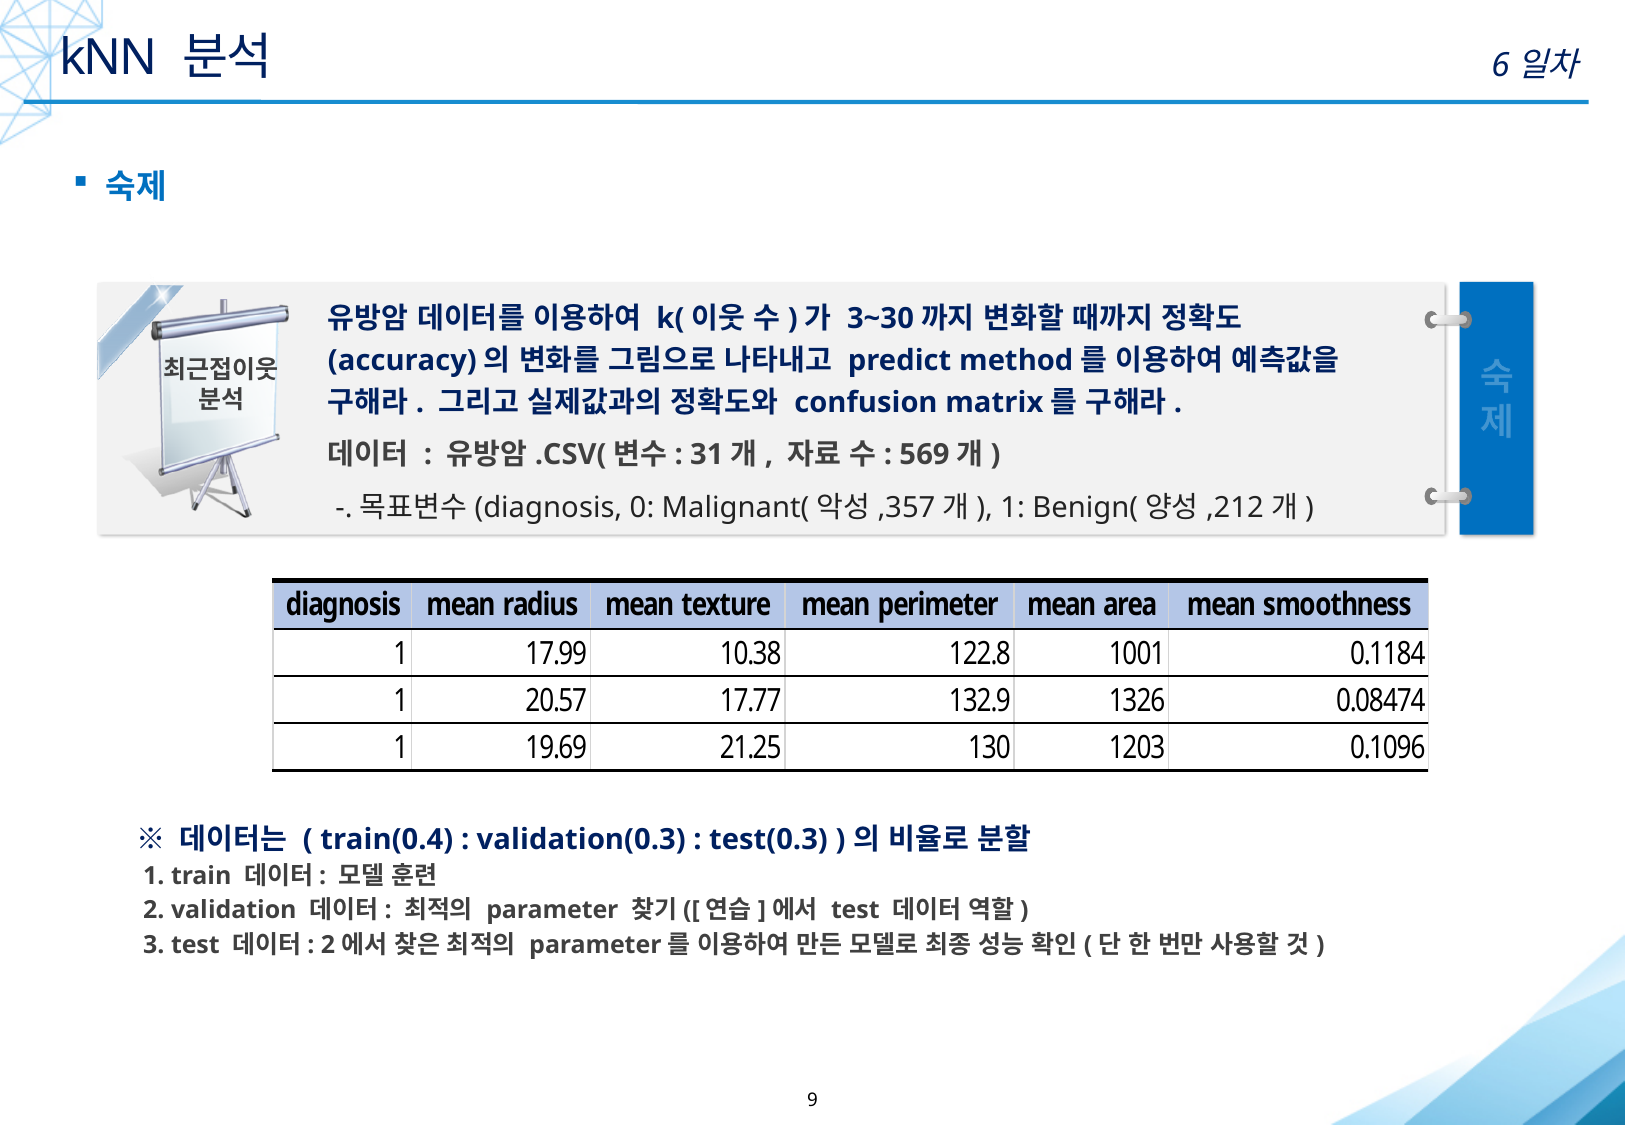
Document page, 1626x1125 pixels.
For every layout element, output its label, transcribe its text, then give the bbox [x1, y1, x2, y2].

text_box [95, 228, 1534, 535]
text_box kNN 분석 [44, 16, 1321, 92]
picture [0, 0, 1625, 1125]
text_box ※ 데이터는 ( train(0.4) : validation(0.3) : test(0.3) )의 비율로 분할 1. train 데이터: 모델 훈련 2. validation 데이터: 최적의 parameter 찾기([연습]에서 test 데이터 역할) 3. test 데이터: 2에서 찾은 최적의 parameter를 이용하여 만든 모델로 최종 성능 확인(단 한 번만 사용할 것) [121, 805, 1526, 966]
text_box 숙제 [57, 154, 1531, 229]
text_box 6일차 [1321, 35, 1594, 81]
